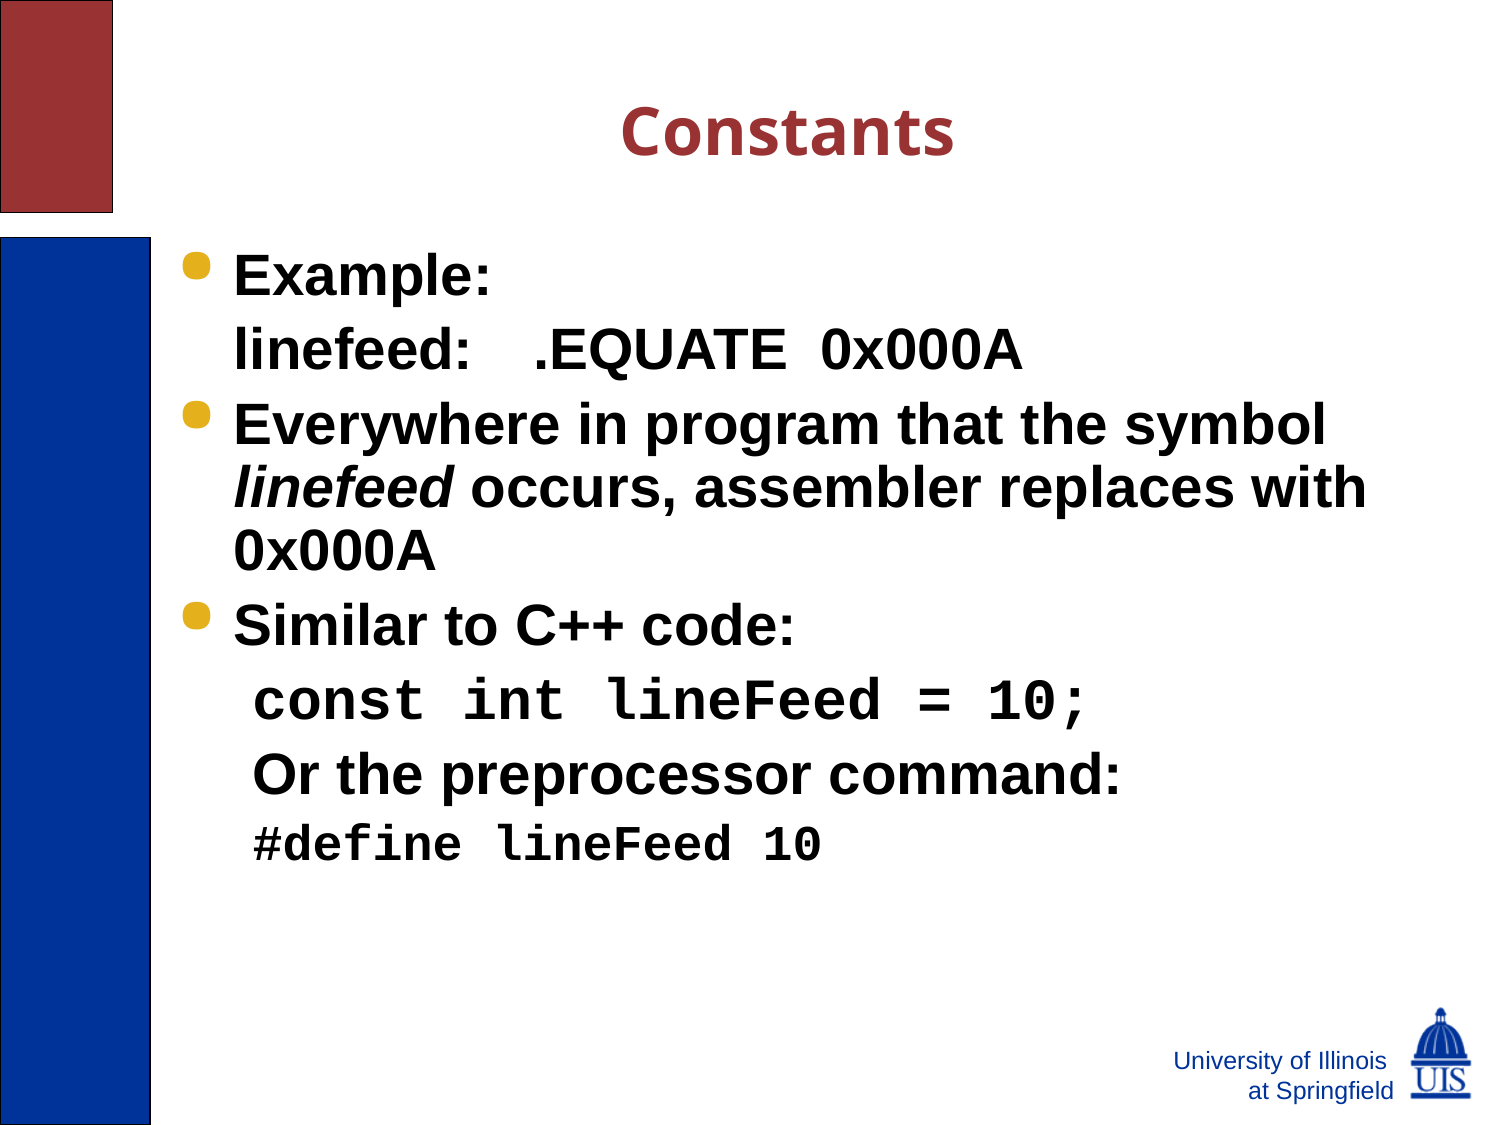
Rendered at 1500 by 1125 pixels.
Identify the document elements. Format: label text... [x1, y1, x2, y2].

picture [1409, 1006, 1473, 1102]
list Example: linefeed: .EQUATE 0x000A Everywhere in program that the symbol linefeed occurs, assembler replaces with 0x000A Similar to C++ code: const int lineFeed = 10; Or the preprocessor command: #define lineFeed 10 [162, 237, 1425, 1005]
title Constants [150, 45, 1425, 213]
